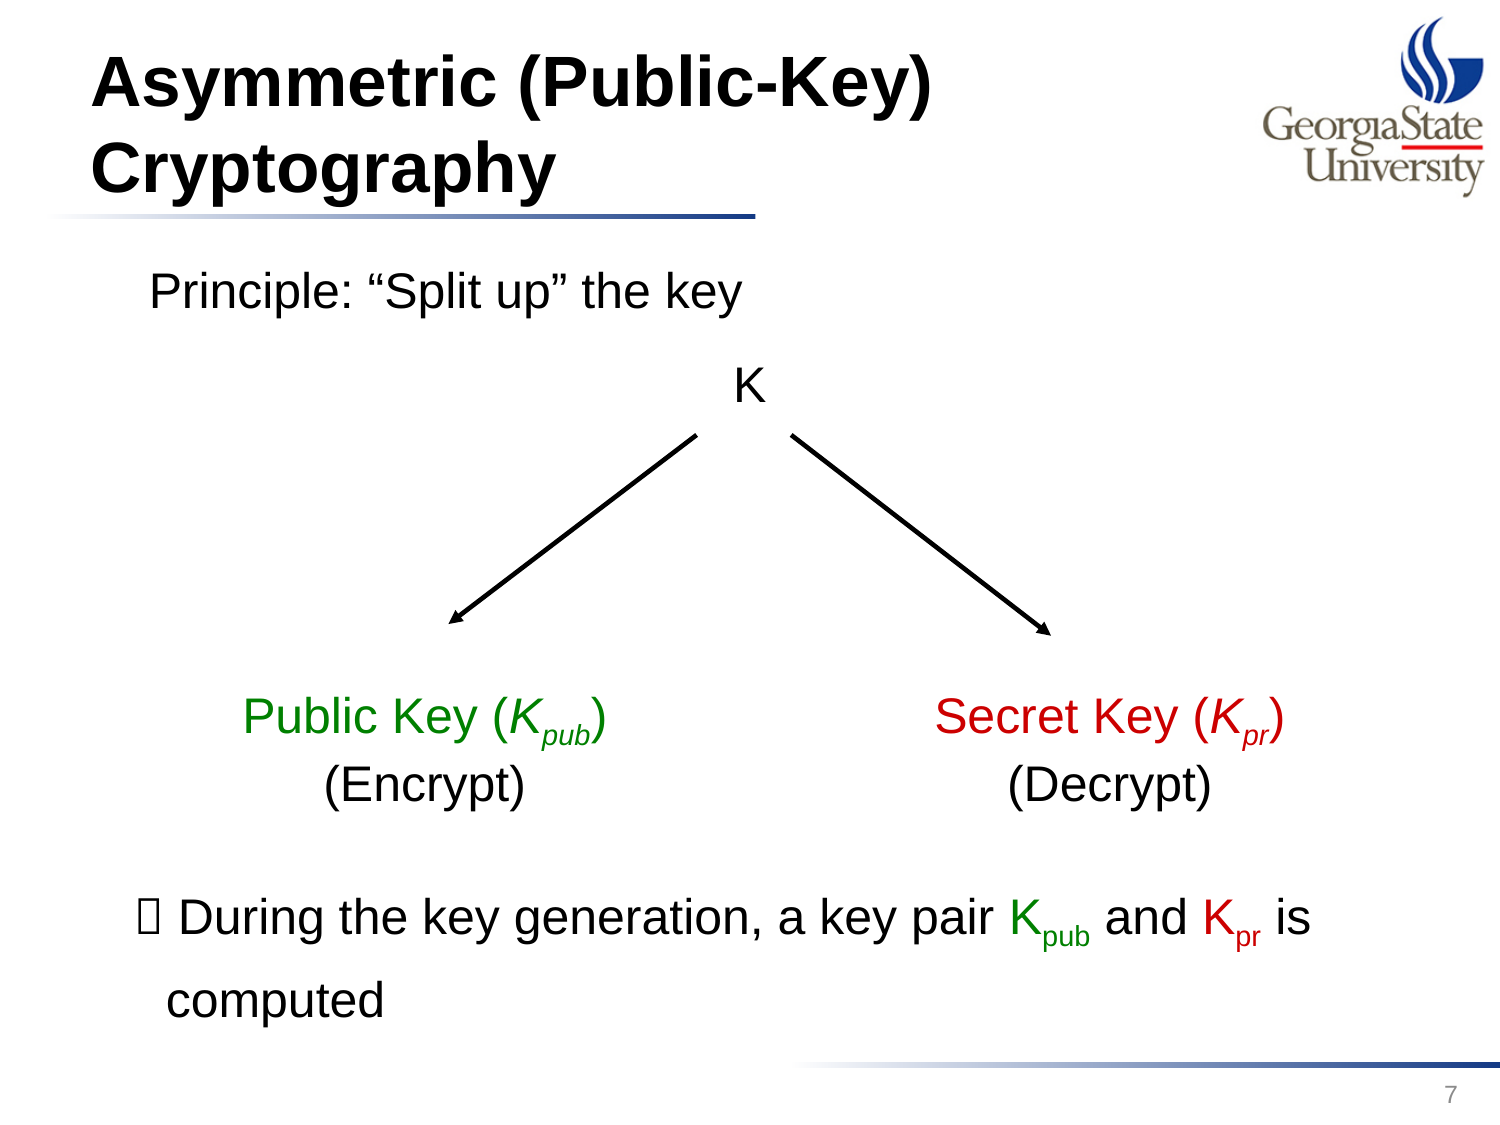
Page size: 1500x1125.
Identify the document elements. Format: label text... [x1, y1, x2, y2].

text_box K [661, 352, 839, 413]
slide_number 7 [1123, 1064, 1474, 1124]
text_box Secret Key (Kpr) (Decrypt) [885, 683, 1335, 812]
text_box Public Key (Kpub) (Encrypt) [165, 683, 685, 812]
text_box  During the key generation, a key pair Kpub and Kpr is computed [133, 867, 1450, 1028]
title Asymmetric (Public-Key) Cryptography [75, 27, 1234, 215]
text_box Principle: “Split up” the key [133, 251, 839, 337]
text_box [448, 434, 697, 625]
picture [1247, 0, 1500, 216]
text_box [791, 434, 1052, 636]
